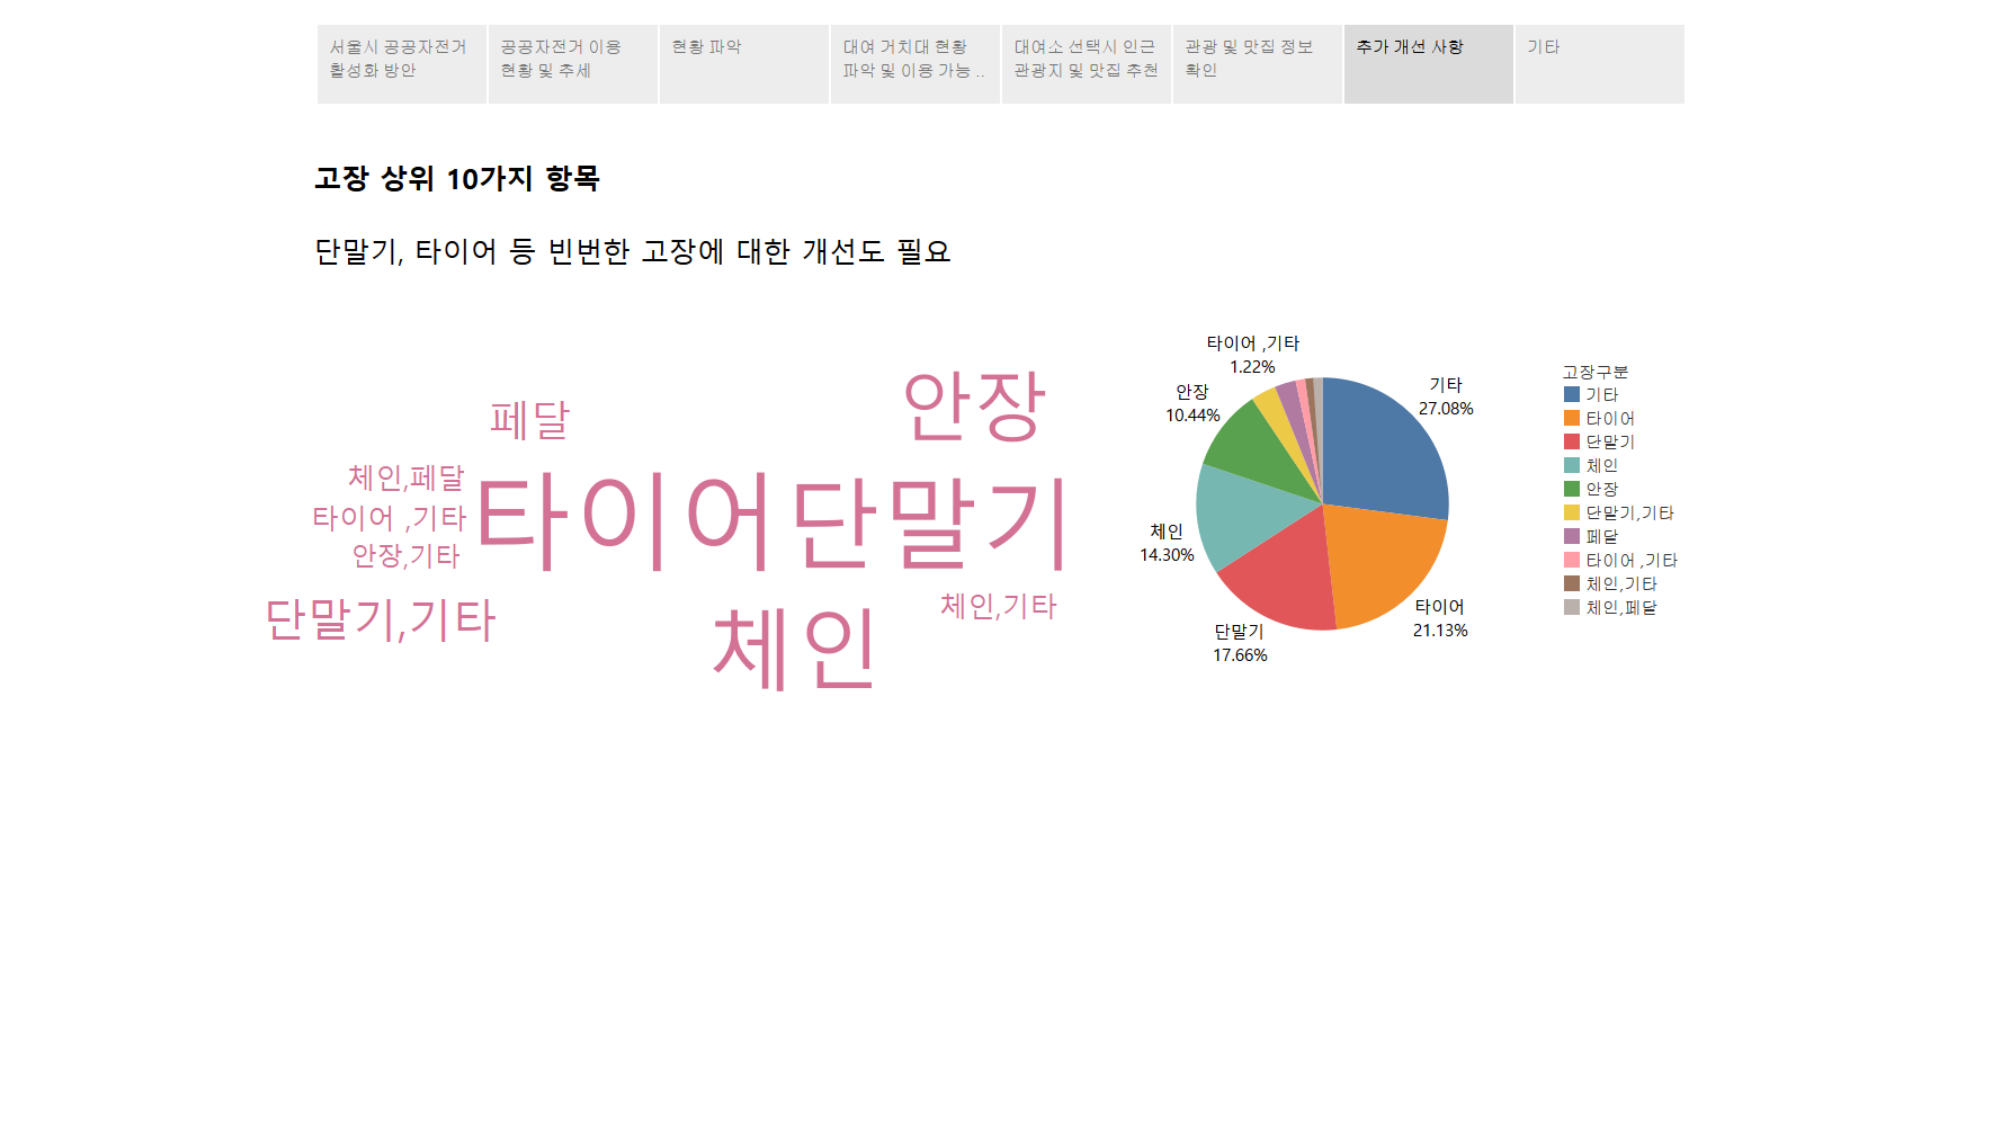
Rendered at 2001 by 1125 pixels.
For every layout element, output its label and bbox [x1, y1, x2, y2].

picture [240, 0, 1760, 1125]
